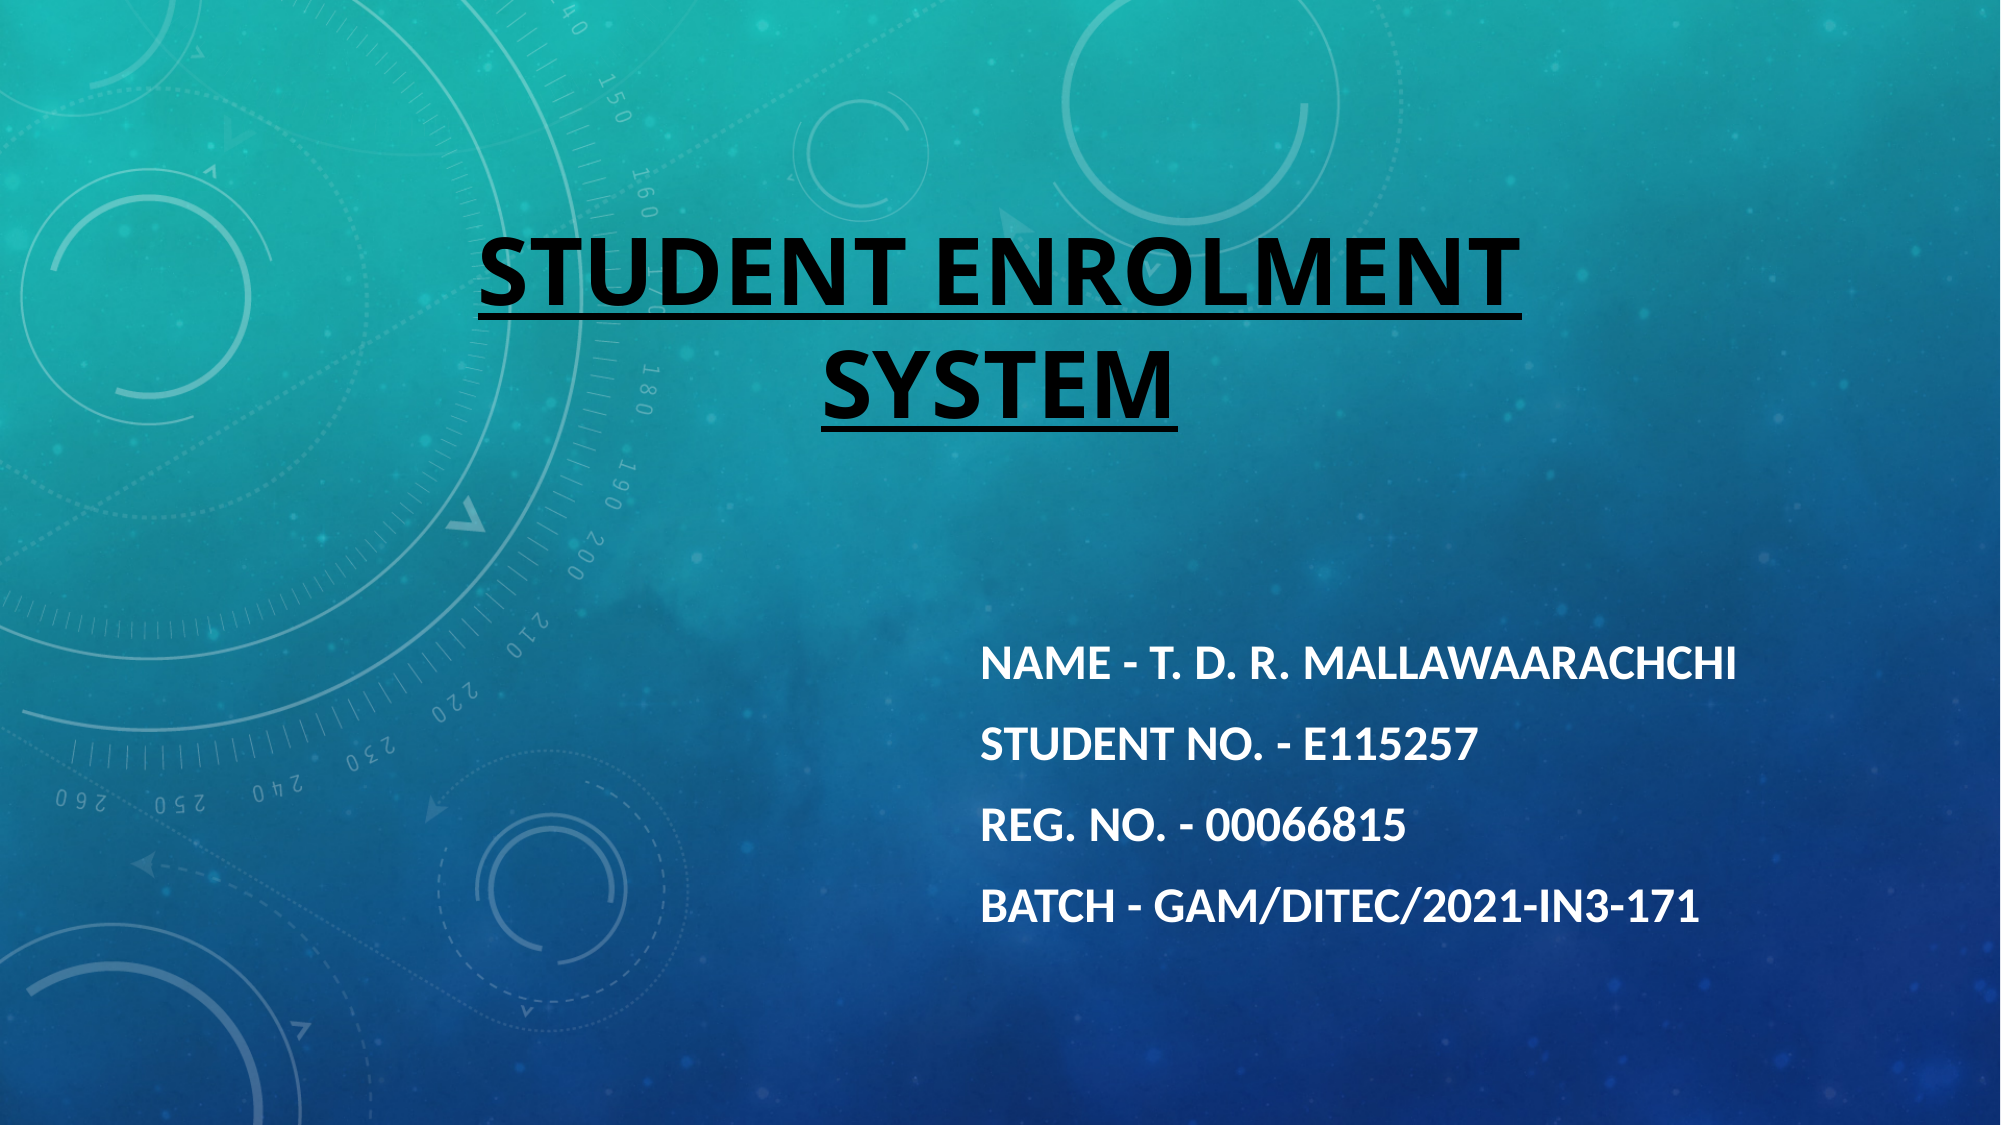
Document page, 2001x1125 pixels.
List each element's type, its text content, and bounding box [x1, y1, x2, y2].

picture [0, 0, 2001, 1125]
title STUDENT ENROLMENT SYSTEM [409, 110, 1591, 565]
subtitle NAME - T. D. R. MALLAWAARACHCHI STUDENT NO. - E115257 REG. NO. - 00066815 BATCH - GAM/DITEC/2021-IN3-171 [965, 622, 1873, 981]
